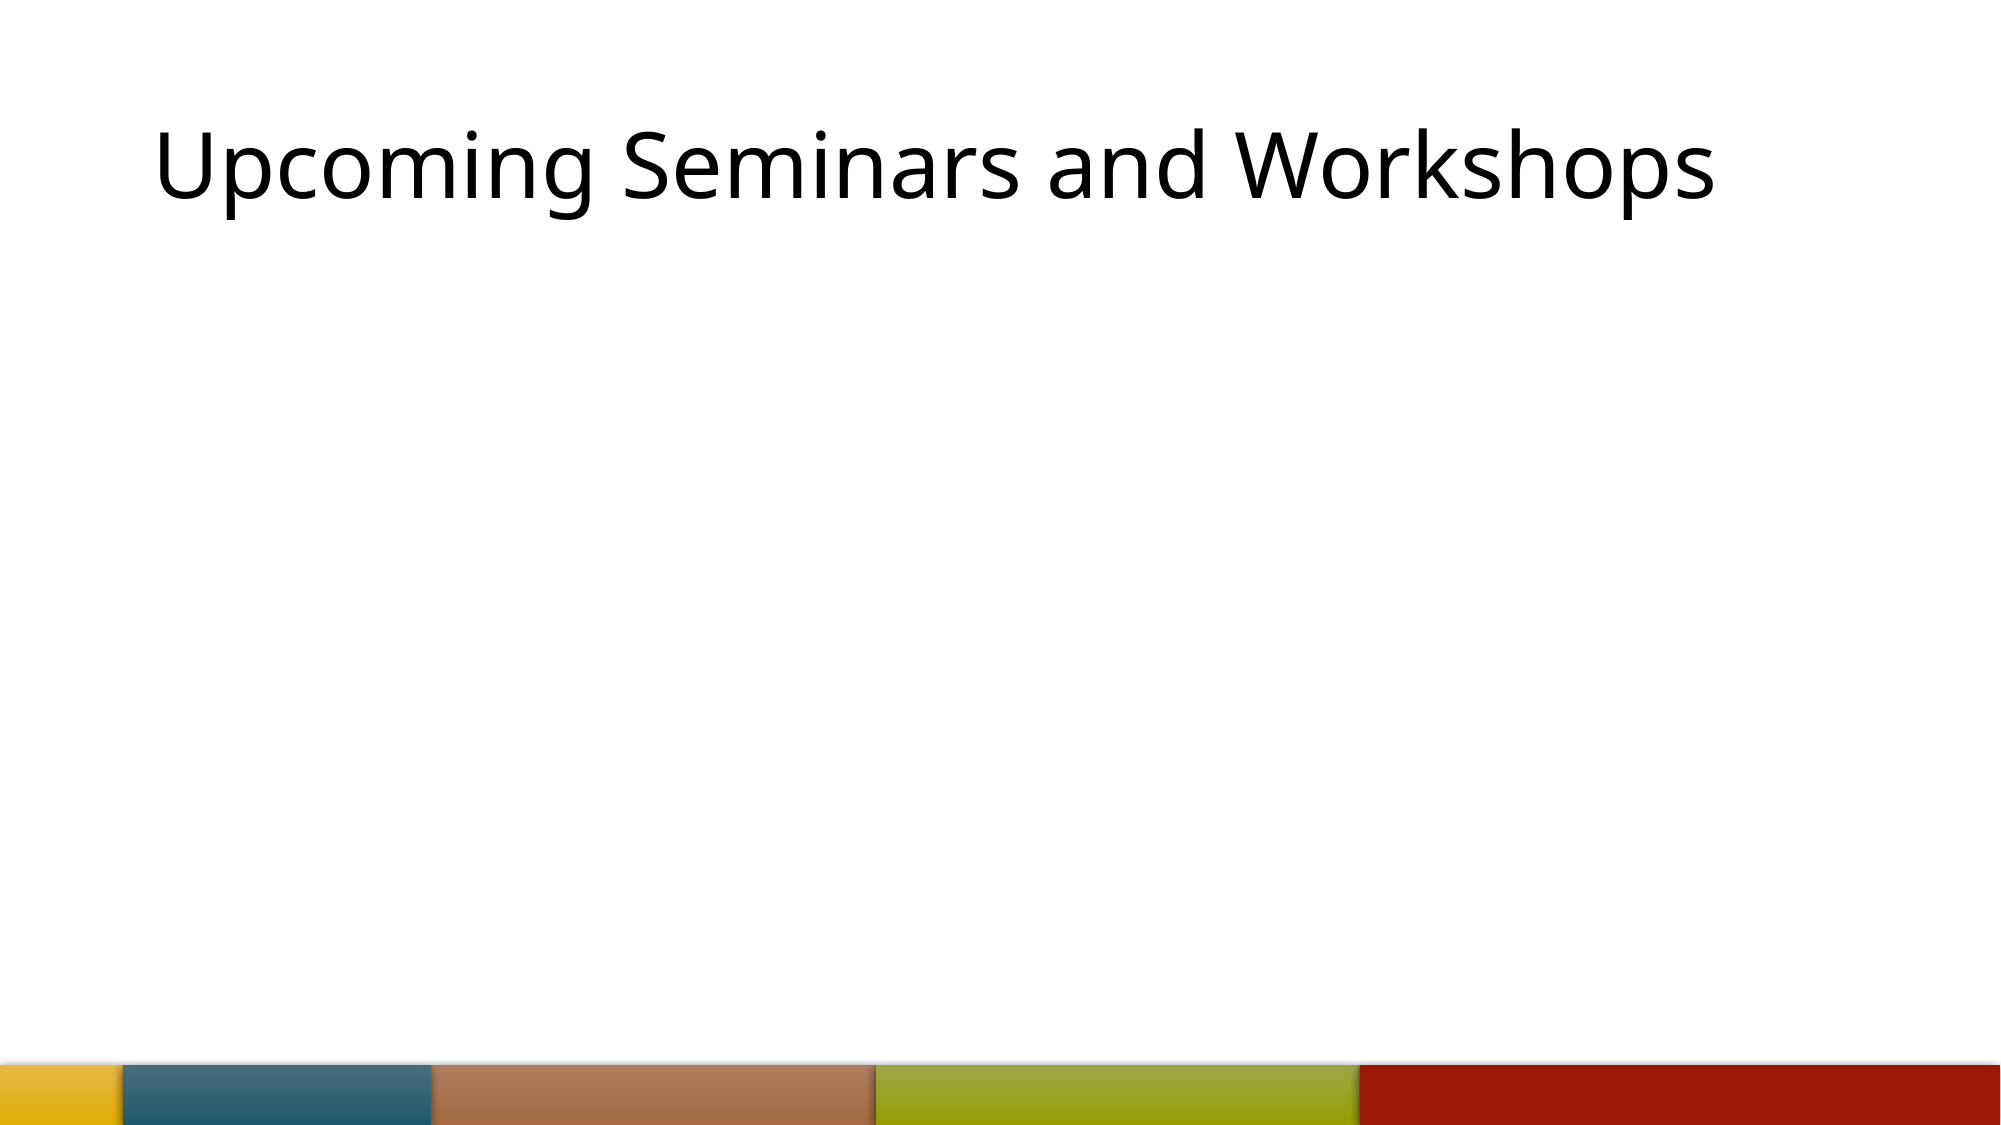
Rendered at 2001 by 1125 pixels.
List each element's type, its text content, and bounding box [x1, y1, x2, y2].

title Upcoming Seminars and Workshops [137, 59, 1863, 278]
